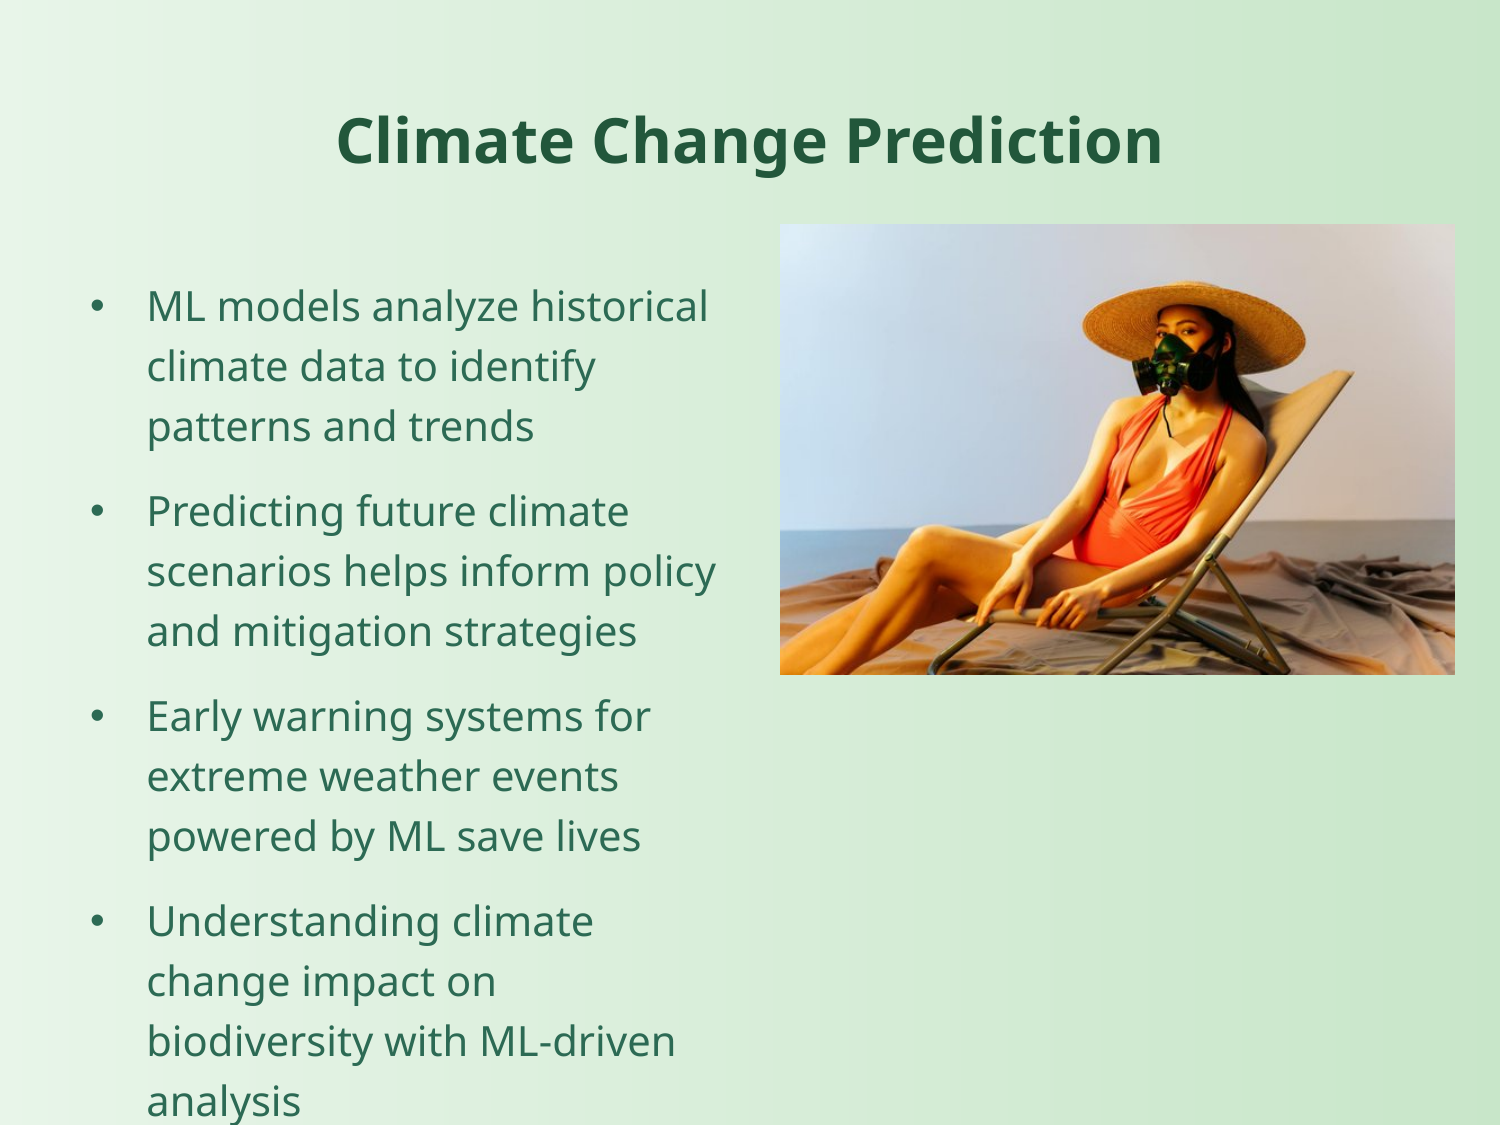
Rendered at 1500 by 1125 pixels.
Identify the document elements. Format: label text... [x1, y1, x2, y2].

picture [779, 224, 1456, 676]
list ML models analyze historical climate data to identify patterns and trends Predicting future climate scenarios helps inform policy and mitigation strategies Early warning systems for extreme weather events powered by ML save lives Understanding climate change impact on biodiversity with ML-driven analysis [75, 262, 738, 1005]
title Climate Change Prediction [75, 45, 1425, 233]
